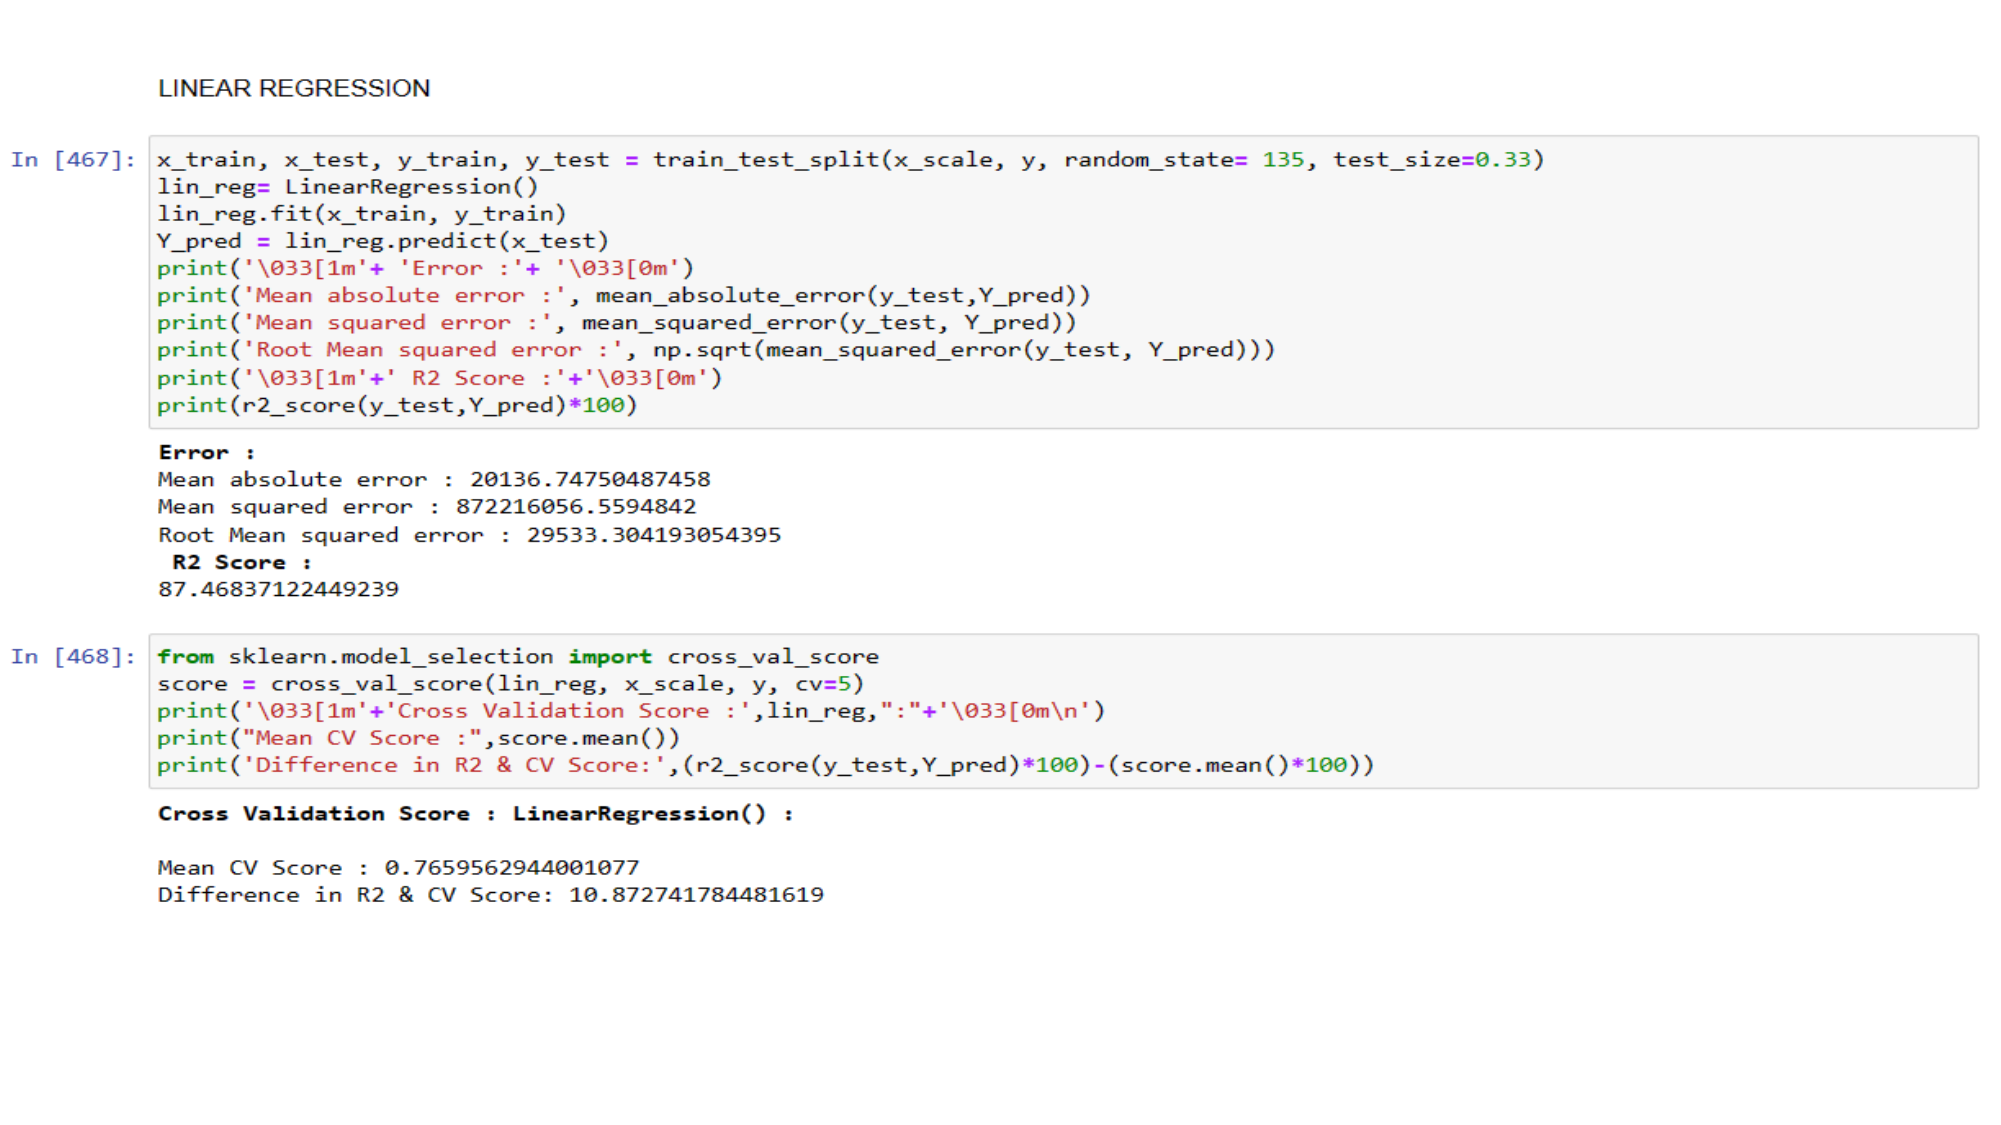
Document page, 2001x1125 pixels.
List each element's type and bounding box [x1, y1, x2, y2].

picture [0, 71, 2000, 923]
